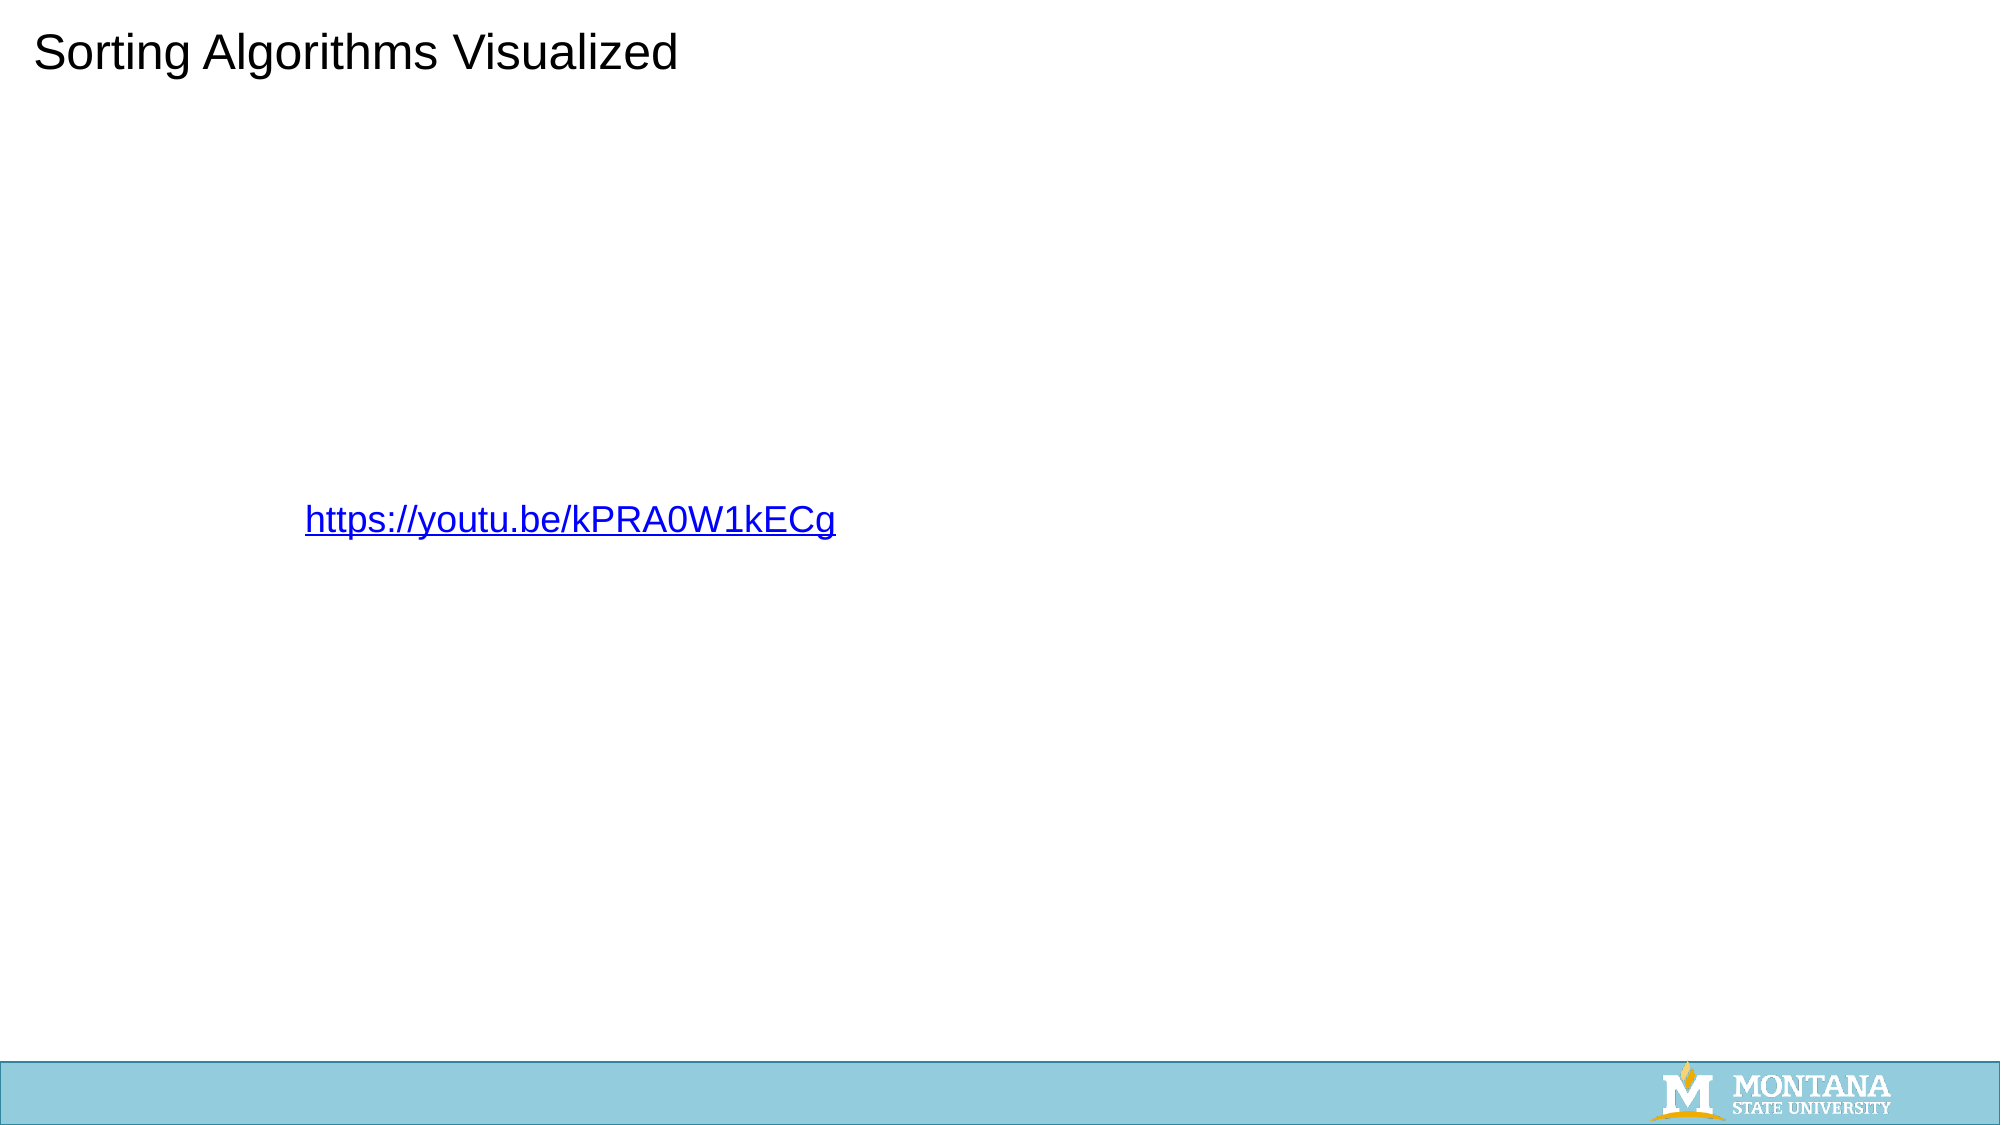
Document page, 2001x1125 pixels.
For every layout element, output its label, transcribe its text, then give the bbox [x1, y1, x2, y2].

text_box Sorting Algorithms Visualized [18, 12, 695, 88]
picture [1649, 1060, 1892, 1122]
text_box https://youtu.be/kPRA0W1kECg [290, 487, 852, 548]
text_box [0, 1060, 1647, 1125]
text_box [1892, 1060, 2000, 1125]
